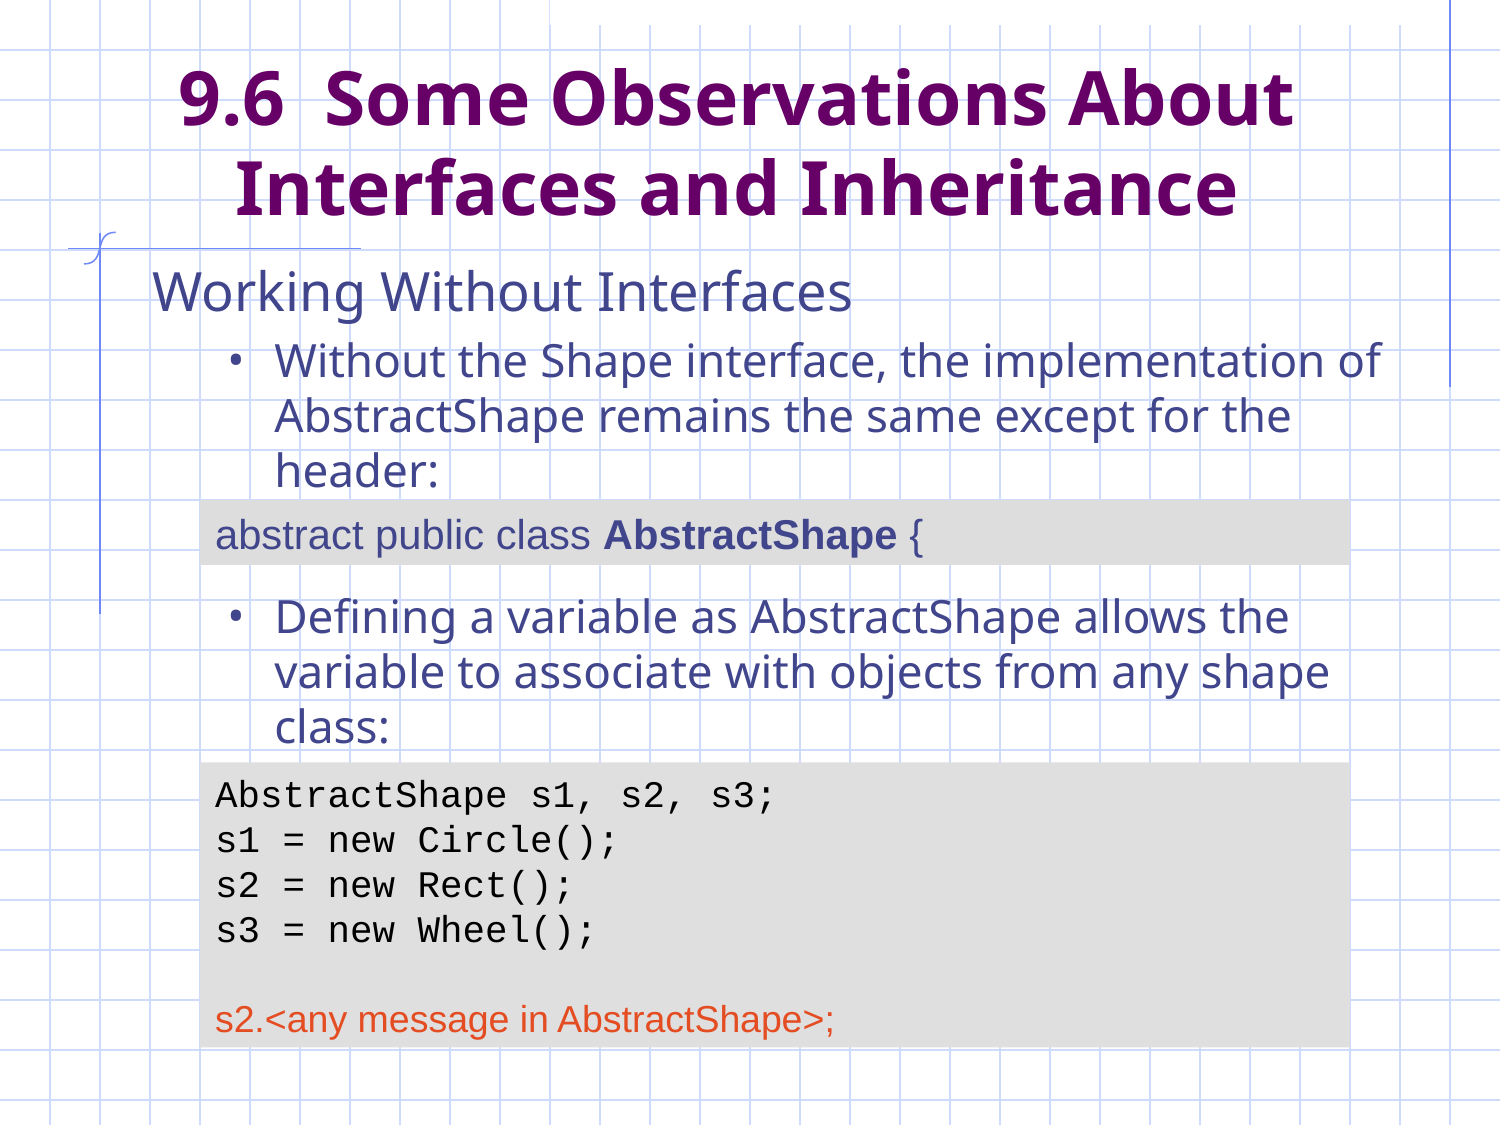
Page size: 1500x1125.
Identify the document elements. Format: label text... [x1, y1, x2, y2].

text_box abstract public class AbstractShape { [200, 500, 1350, 565]
list Working Without Interfaces Without the Shape interface, the implementation of AbstractShape remains the same except for the header: Defining a variable as AbstractShape allows the variable to associate with objects from any shape class: [137, 249, 1413, 988]
text_box AbstractShape s1, s2, s3; s1 = new Circle(); s2 = new Rect(); s3 = new Wheel(); s2.<any message in AbstractShape>; [200, 762, 1350, 1048]
title 9.6 Some Observations About Interfaces and Inheritance [99, 50, 1375, 238]
